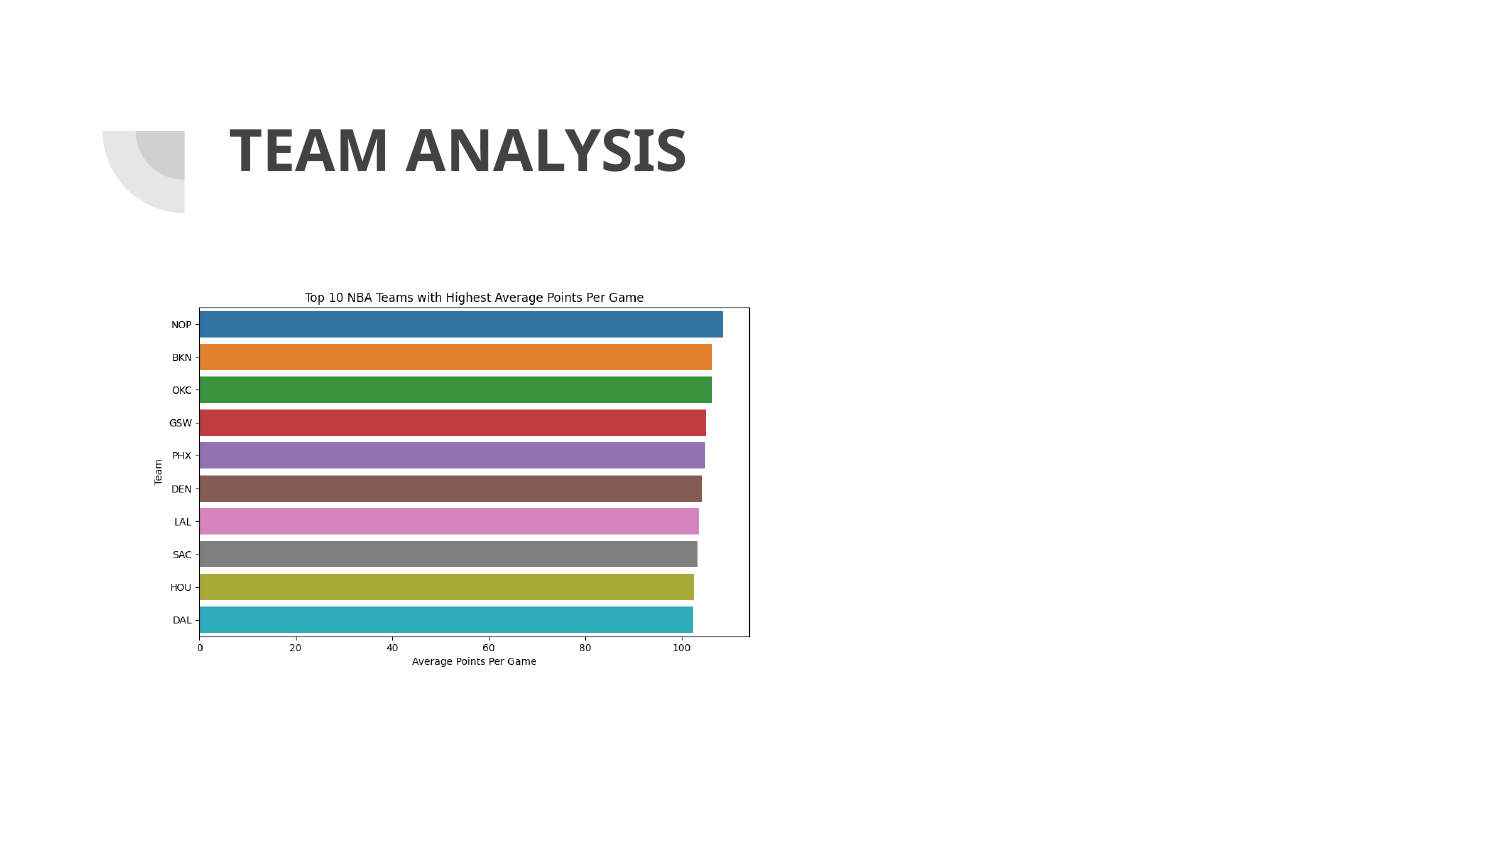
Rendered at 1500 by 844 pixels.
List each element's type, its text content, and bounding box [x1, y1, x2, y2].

title TEAM ANALYSIS [213, 98, 1368, 263]
picture [109, 256, 821, 683]
